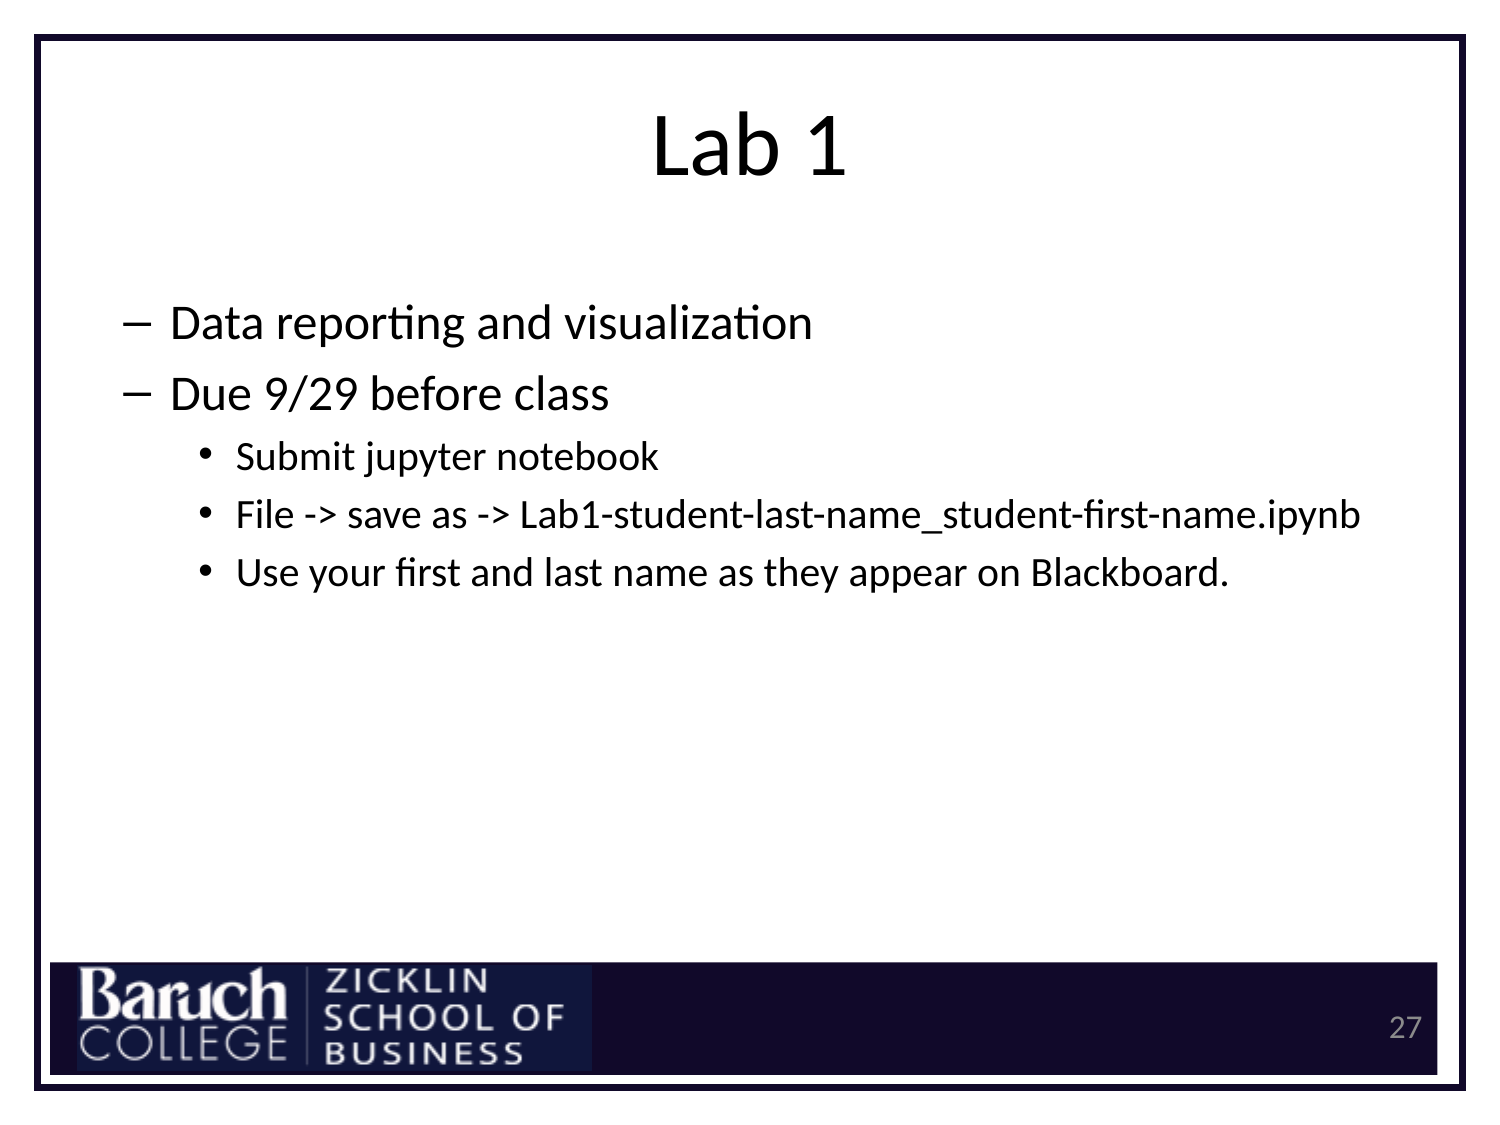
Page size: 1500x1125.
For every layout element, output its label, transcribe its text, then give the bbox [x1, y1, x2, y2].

list Data reporting and visualization Due 9/29 before class Submit jupyter notebook File -> save as -> Lab1-student-last-name_student-first-name.ipynb Use your first and last name as they appear on Blackboard. [33, 282, 1425, 834]
picture [77, 965, 592, 1071]
slide_number 27 [1074, 962, 1438, 1088]
title Lab 1 [75, 45, 1425, 233]
